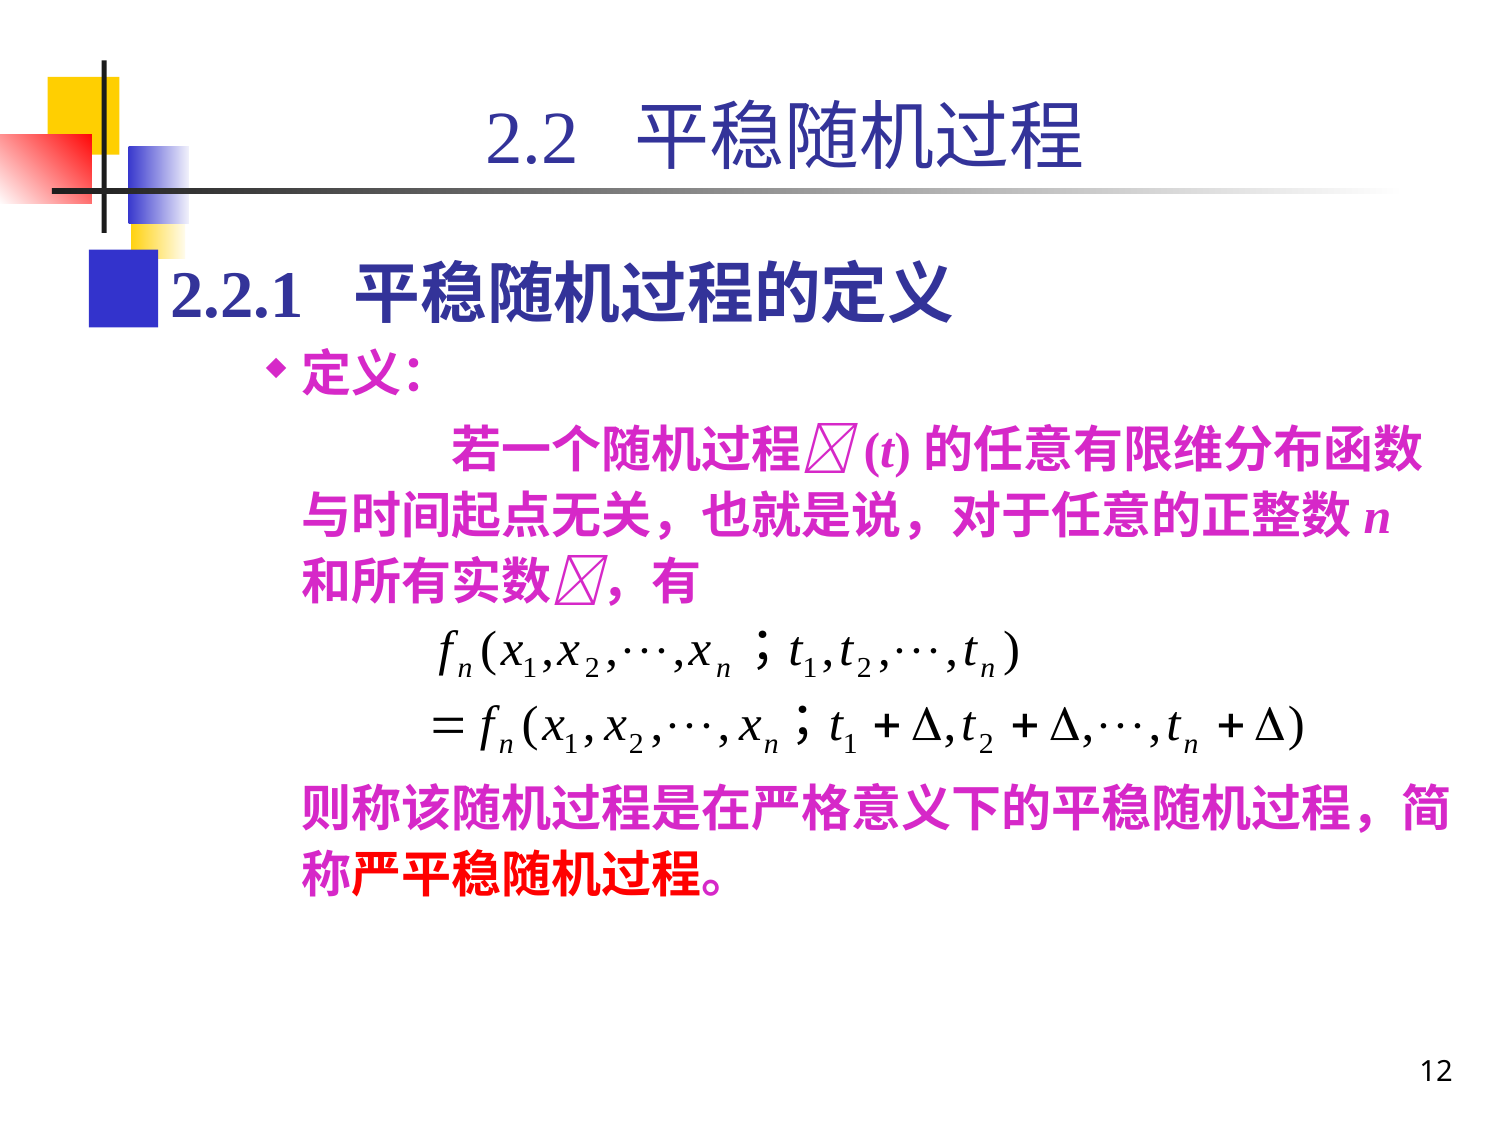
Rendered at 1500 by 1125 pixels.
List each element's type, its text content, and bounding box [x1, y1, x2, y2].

text_box [1155, 1024, 1468, 1100]
list 2.2.1 平稳随机过程的定义 定义： 若一个随机过程(t)的任意有限维分布函数与时间起点无关，也就是说，对于任意的正整数n和所有实数，有 则称该随机过程是在严格意义下的平稳随机过程，简称严平稳随机过程。 [98, 243, 1468, 524]
list 2.2.1 平稳随机过程的定义 定义： 若一个随机过程(t)的任意有限维分布函数与时间起点无关，也就是说，对于任意的正整数n和所有实数，有 则称该随机过程是在严格意义下的平稳随机过程，简称严平稳随机过程。 [98, 526, 1468, 942]
title 2.2 平稳随机过程 [188, 34, 1382, 187]
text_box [420, 615, 1367, 765]
